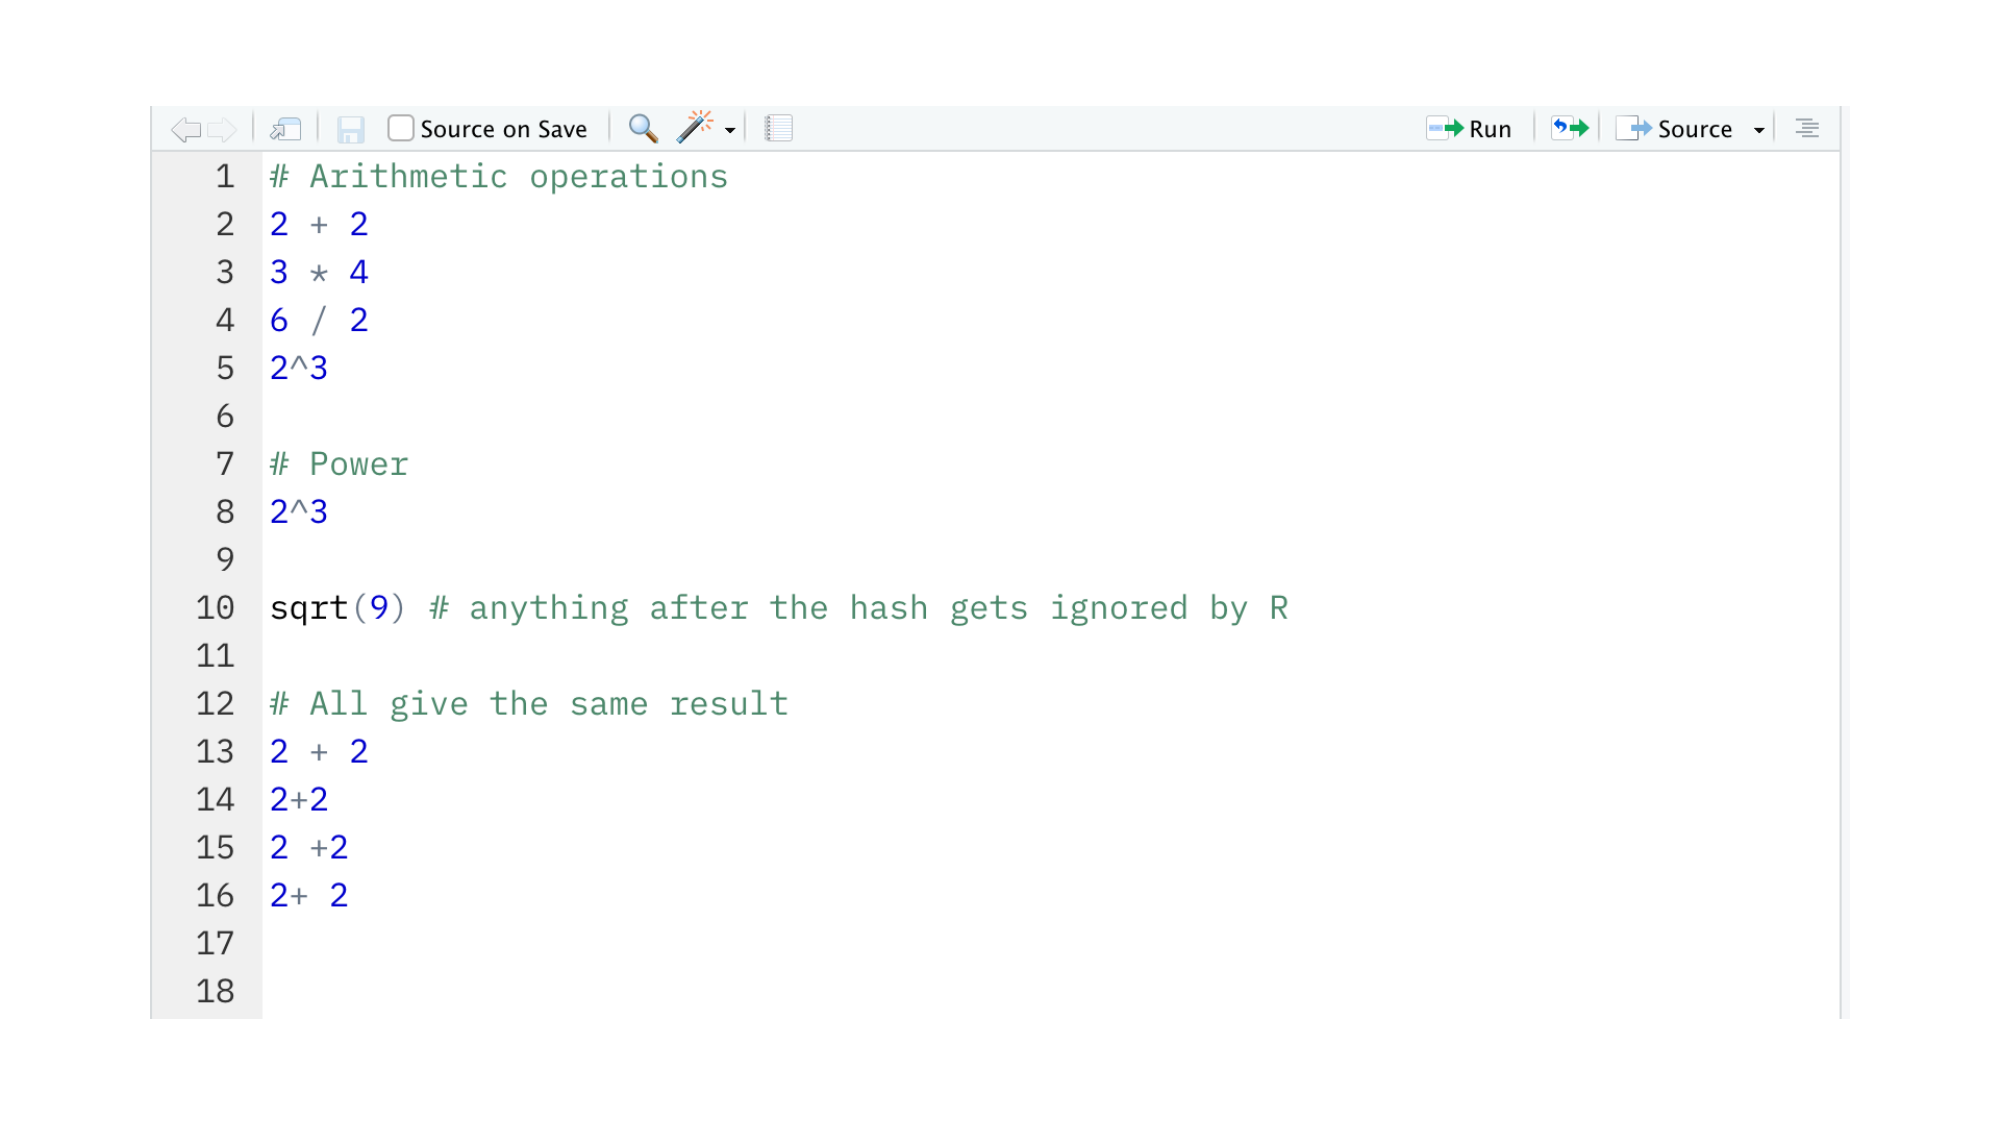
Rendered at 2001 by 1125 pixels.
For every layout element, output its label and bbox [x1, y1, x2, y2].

picture [149, 106, 1850, 1019]
